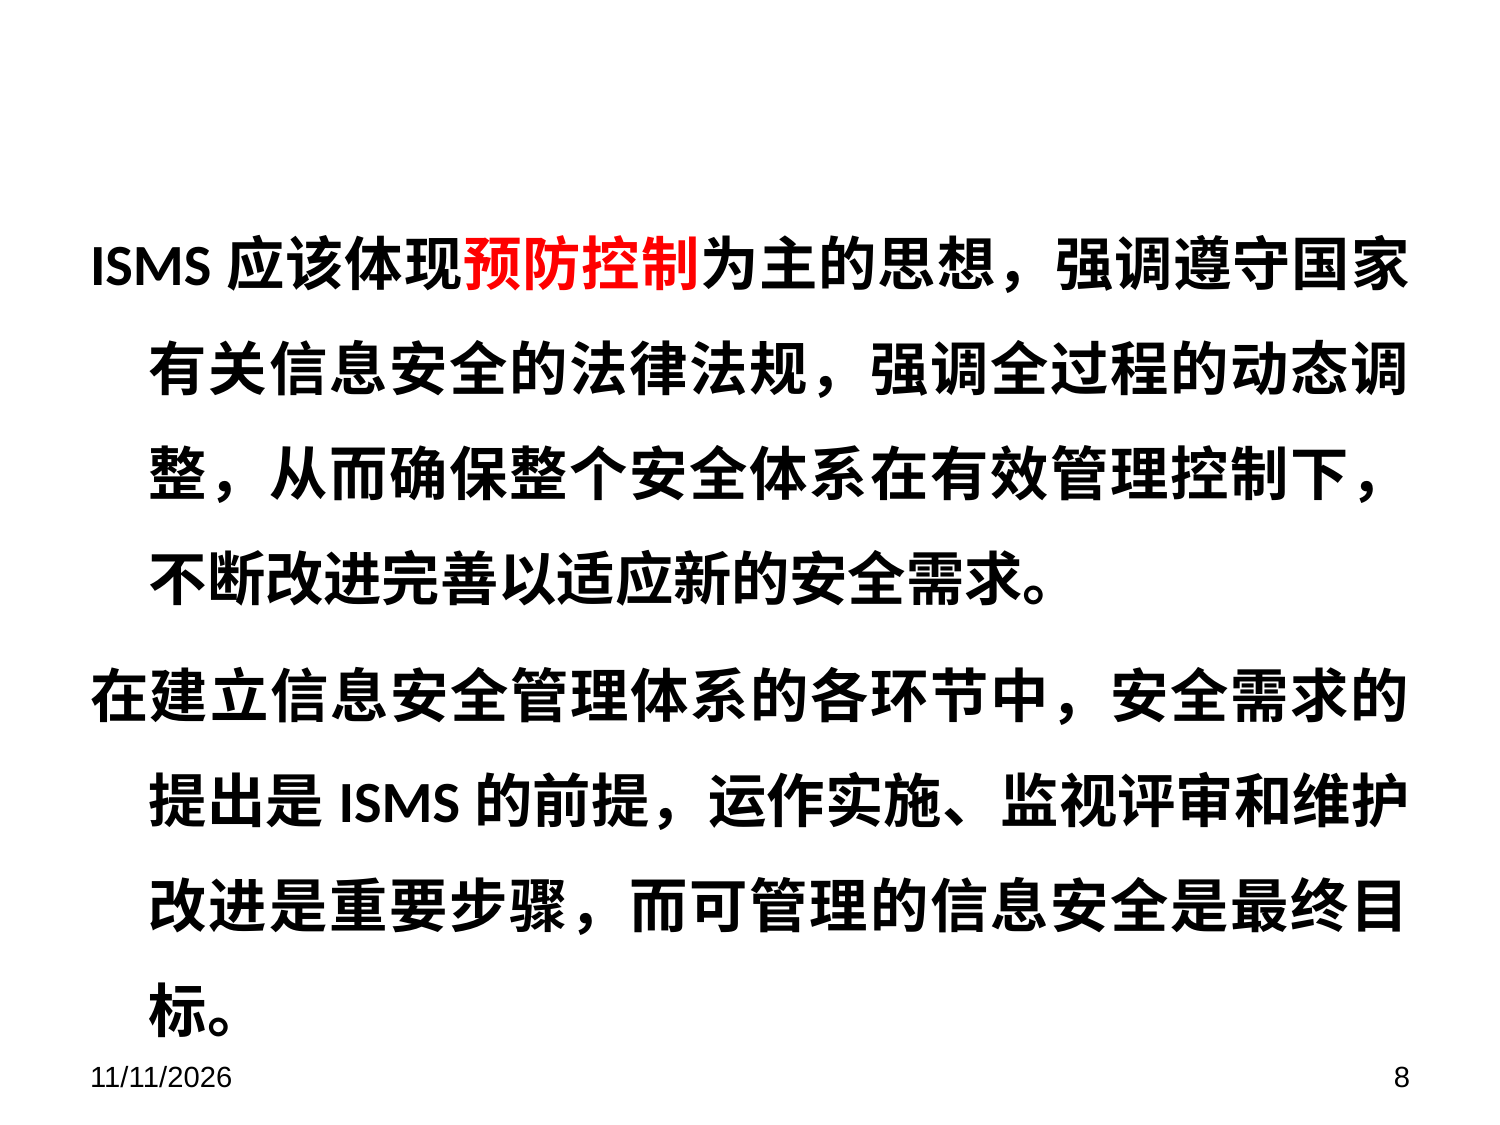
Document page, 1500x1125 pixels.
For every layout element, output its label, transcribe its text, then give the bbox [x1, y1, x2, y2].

slide_number 8 [1074, 1051, 1425, 1109]
list ISMS应该体现预防控制为主的思想，强调遵守国家有关信息安全的法律法规，强调全过程的动态调整，从而确保整个安全体系在有效管理控制下，不断改进完善以适应新的安全需求。 在建立信息安全管理体系的各环节中，安全需求的提出是ISMS的前提，运作实施、监视评审和维护改进是重要步骤，而可管理的信息安全是最终目标。 [75, 184, 1425, 1005]
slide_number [75, 1051, 425, 1109]
